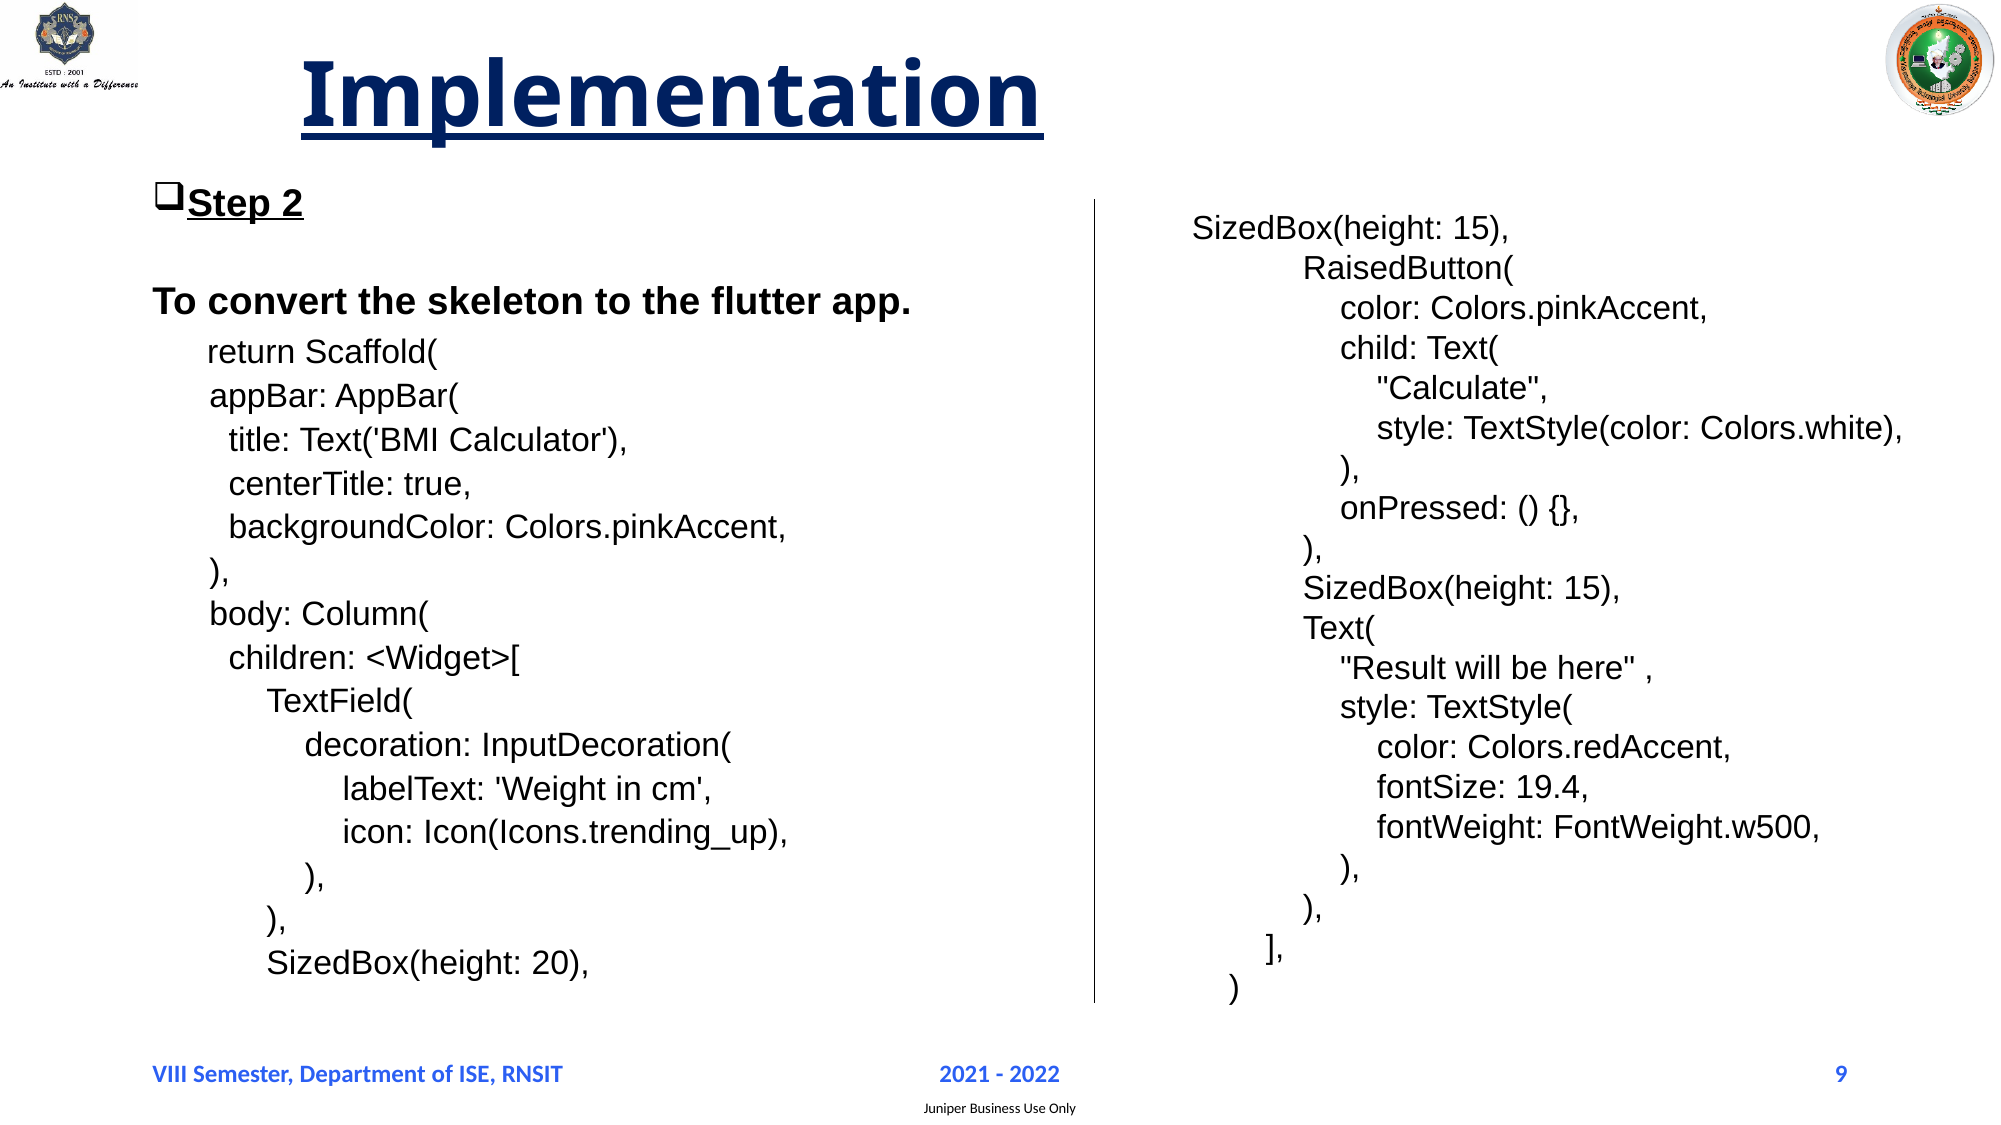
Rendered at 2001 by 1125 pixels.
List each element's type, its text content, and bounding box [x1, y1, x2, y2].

slide_number 9 [1412, 1053, 1863, 1103]
text_box SizedBox(height: 15), RaisedButton( color: Colors.pinkAccent, child: Text( "Calculate", style: TextStyle(color: Colors.white), ), onPressed: () {}, ), SizedBox(height: 15), Text( "Result will be here" , style: TextStyle( color: Colors.redAccent, fontSize: 19.4, fontWeight: FontWeight.w500, ), ), ], ) [1177, 199, 2000, 1053]
list Step 2 To convert the skeleton to the flutter app. return Scaffold( appBar: AppBar( title: Text('BMI Calculator'), centerTitle: true, backgroundColor: Colors.pinkAccent, ), body: Column( children: <Widget>[ TextField( decoration: InputDecoration( labelText: 'Weight in cm', icon: Icon(Icons.trending_up), ), ), SizedBox(height: 20), [137, 175, 1863, 1002]
slide_number VIII Semester, Department of ISE, RNSIT [137, 1042, 662, 1103]
picture [1882, 2, 1997, 117]
footer 2021 - 2022 [662, 1042, 1338, 1103]
title Implementation [137, 40, 1863, 155]
picture [0, 0, 138, 90]
